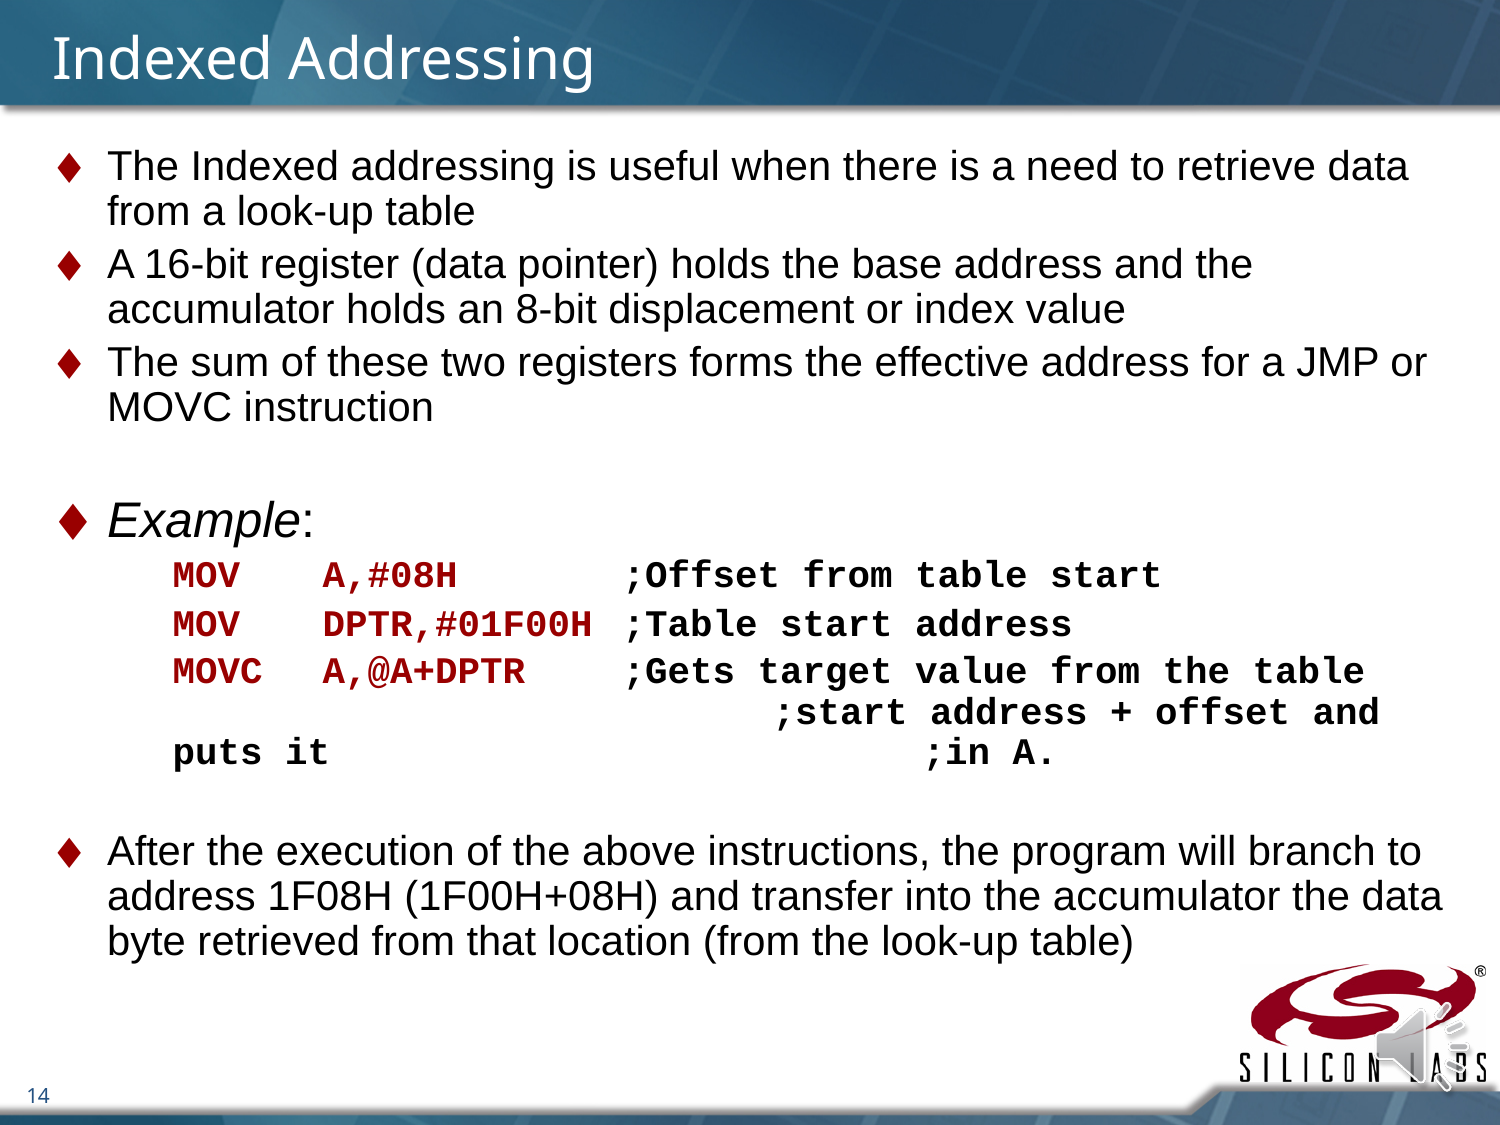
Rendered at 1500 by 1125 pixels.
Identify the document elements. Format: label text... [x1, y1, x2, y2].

picture [0, 964, 1500, 1125]
picture [0, 0, 1500, 124]
list The Indexed addressing is useful when there is a need to retrieve data from a look-up table A 16-bit register (data pointer) holds the base address and the accumulator holds an 8-bit displacement or index value The sum of these two registers forms the effective address for a JMP or MOVC instruction Example: MOV A,#08H ;Offset from table start MOV DPTR,#01F00H ;Table start address MOVC A,@A+DPTR ;Gets target value from the table ;start address + offset and puts it ;in A. After the execution of the above instructions, the program will branch to address 1F08H (1F00H+08H) and transfer into the accumulator the data byte retrieved from that location (from the look-up table) [37, 137, 1462, 1067]
title Indexed Addressing [37, 0, 1462, 113]
